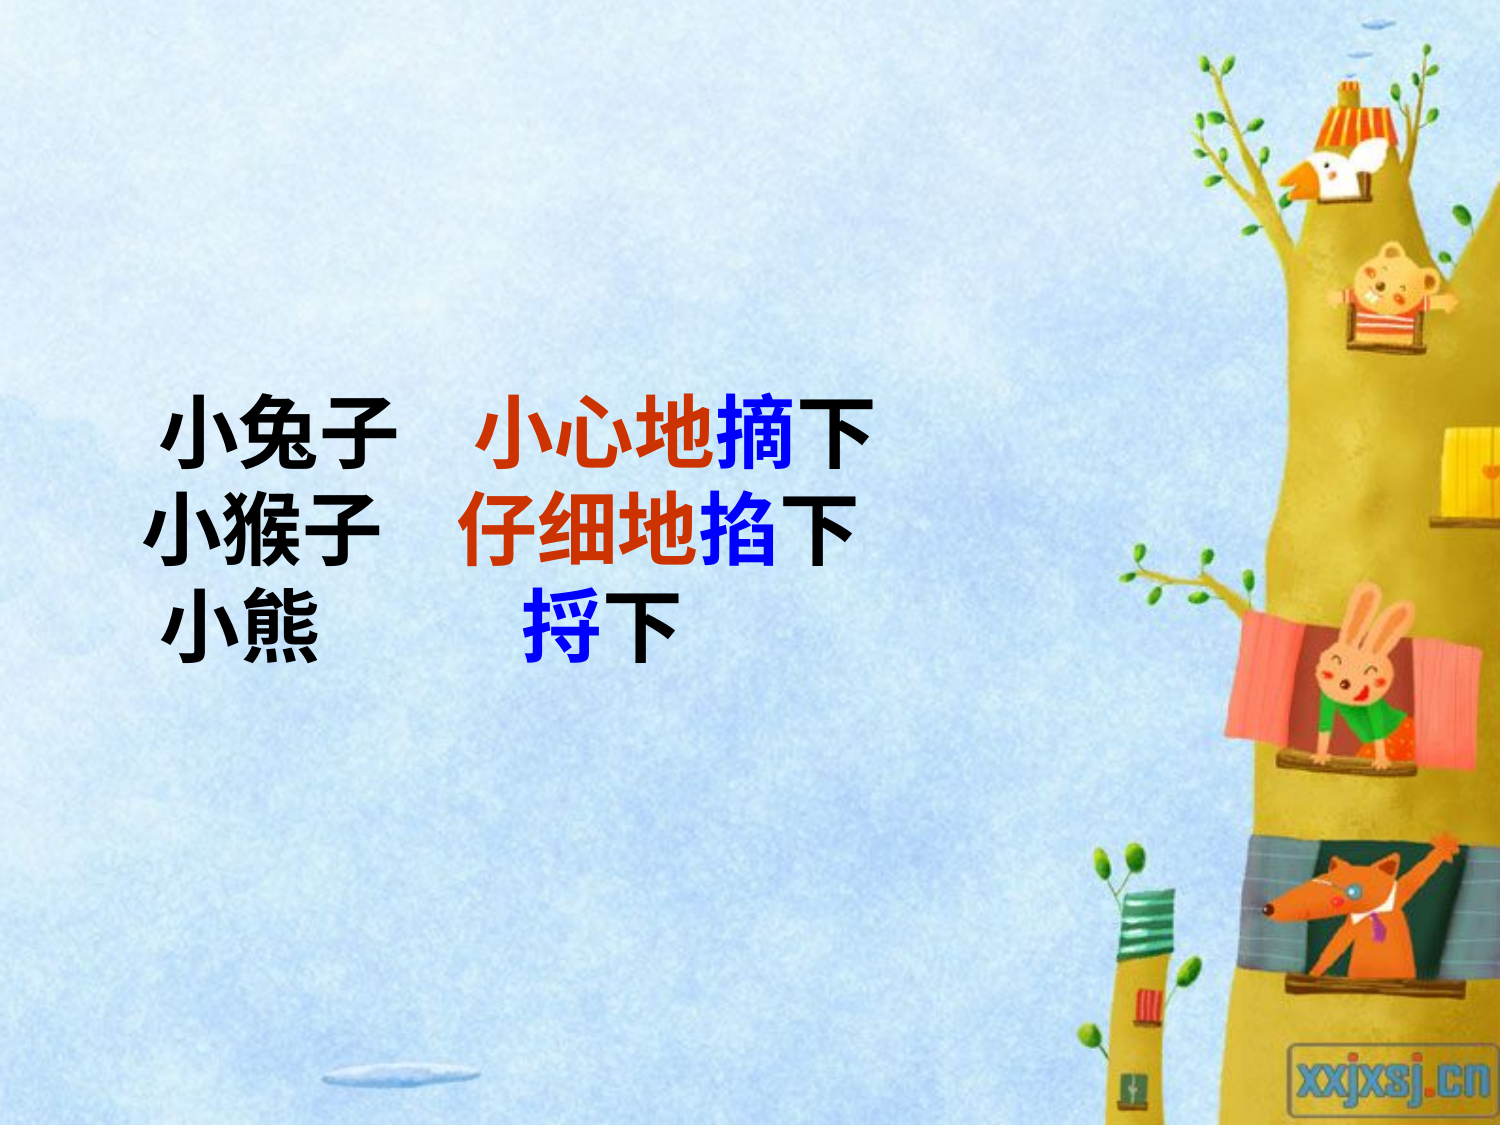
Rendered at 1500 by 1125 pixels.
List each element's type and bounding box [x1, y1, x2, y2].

list [0, 0, 1500, 1125]
